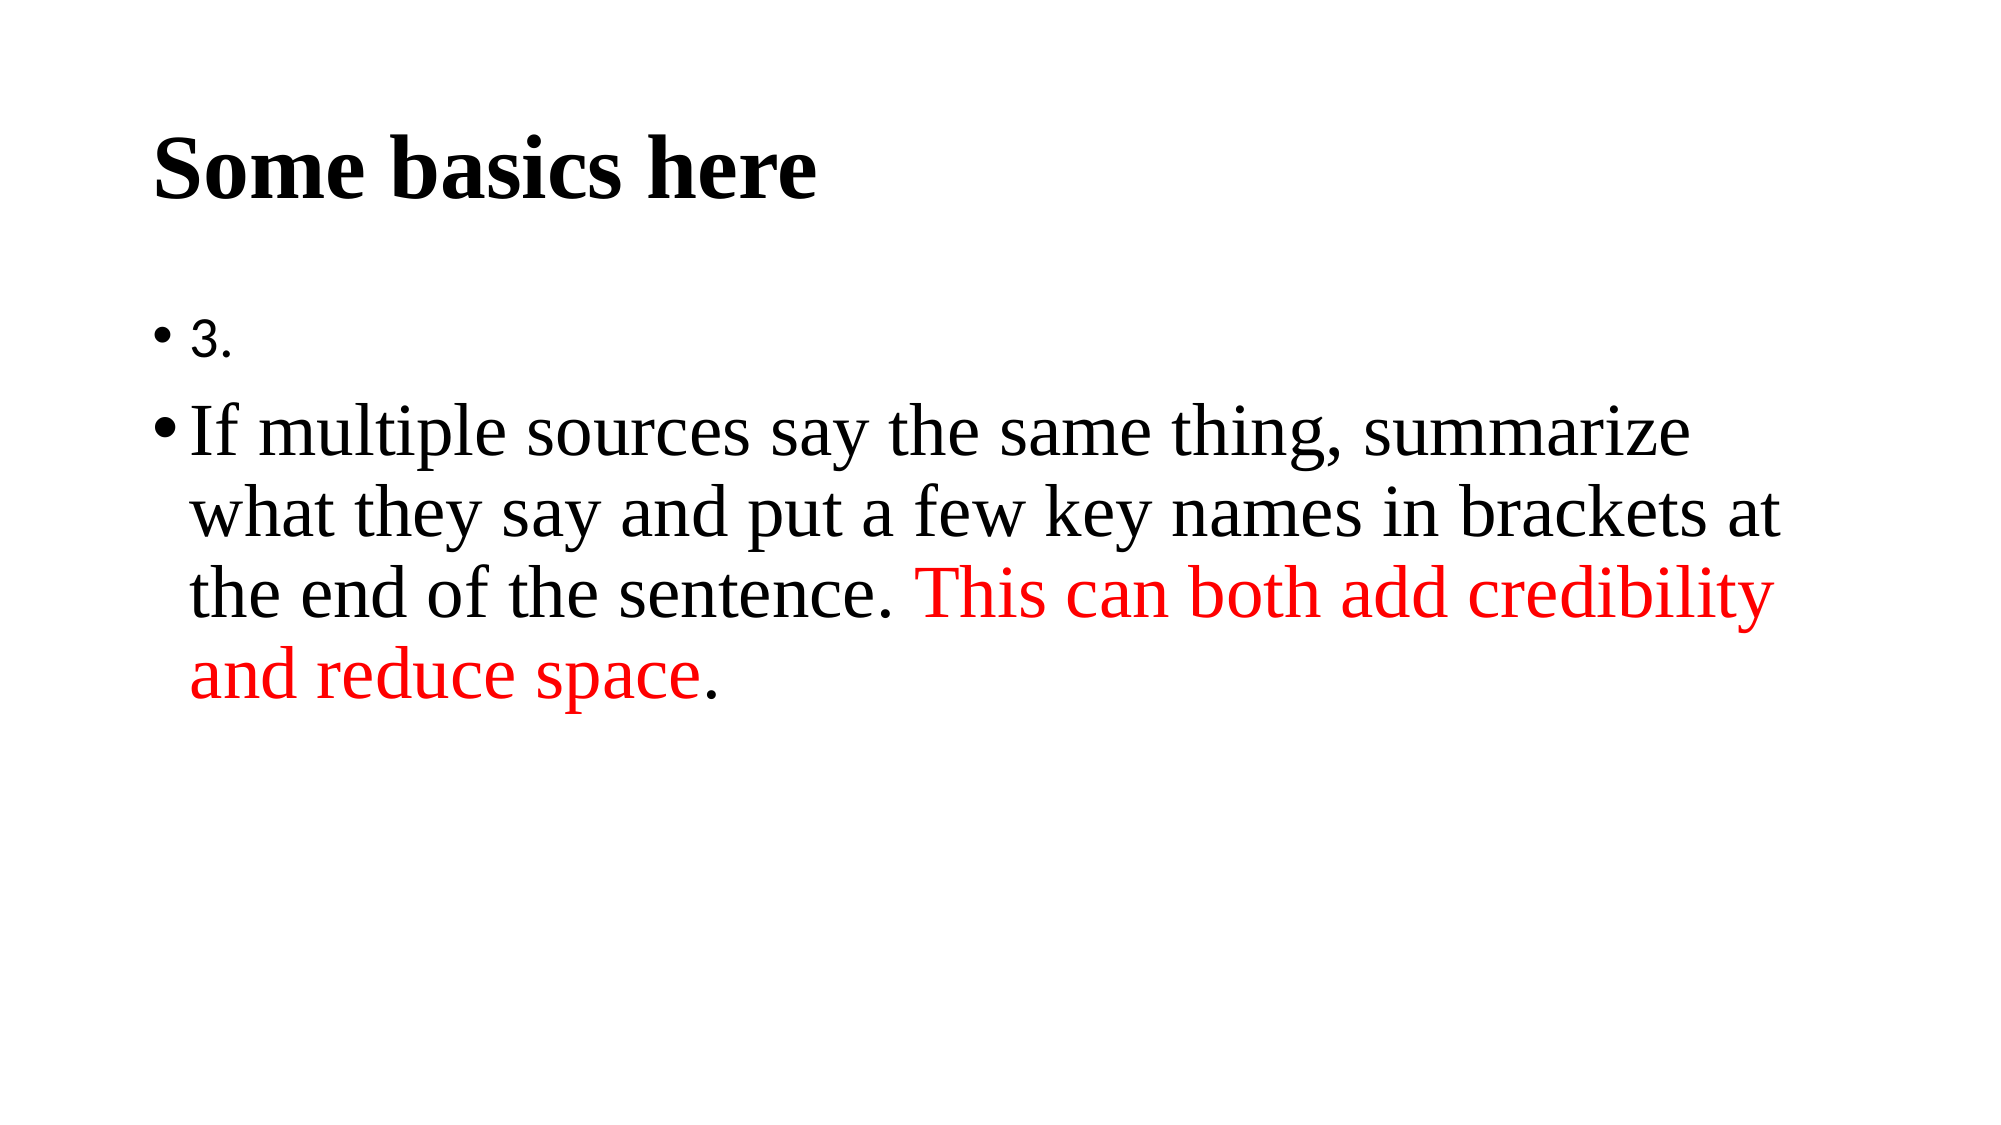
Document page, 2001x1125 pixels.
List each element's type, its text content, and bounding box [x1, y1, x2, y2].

list 3. If multiple sources say the same thing, summarize what they say and put a few key names in brackets at the end of the sentence. This can both add credibility and reduce space. [137, 299, 1863, 1014]
title Some basics here [137, 59, 1863, 278]
